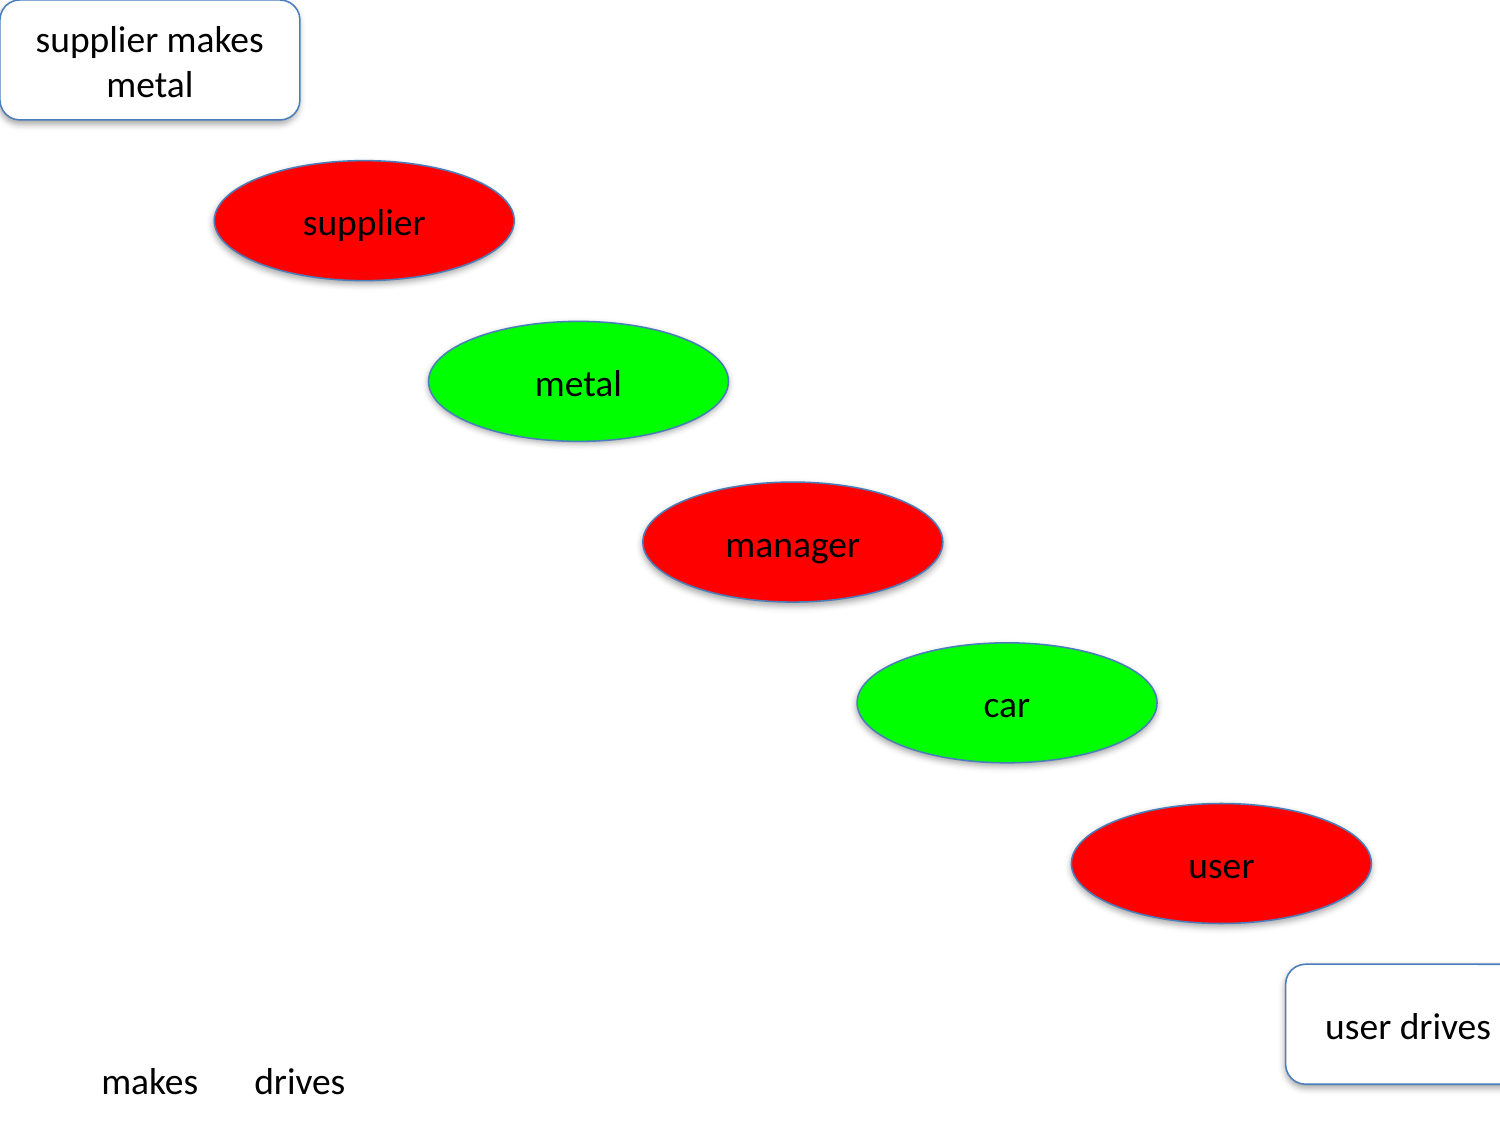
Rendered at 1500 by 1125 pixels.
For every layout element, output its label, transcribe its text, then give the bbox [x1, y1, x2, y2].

text_box metal [427, 320, 730, 443]
text_box user [1070, 802, 1373, 925]
text_box car [856, 642, 1158, 764]
text_box makes [86, 1049, 214, 1110]
text_box drives [239, 1049, 361, 1110]
text_box manager [642, 481, 944, 603]
text_box supplier [213, 159, 516, 282]
text_box supplier makes metal [0, 0, 301, 121]
text_box user drives car [1284, 963, 1500, 1086]
